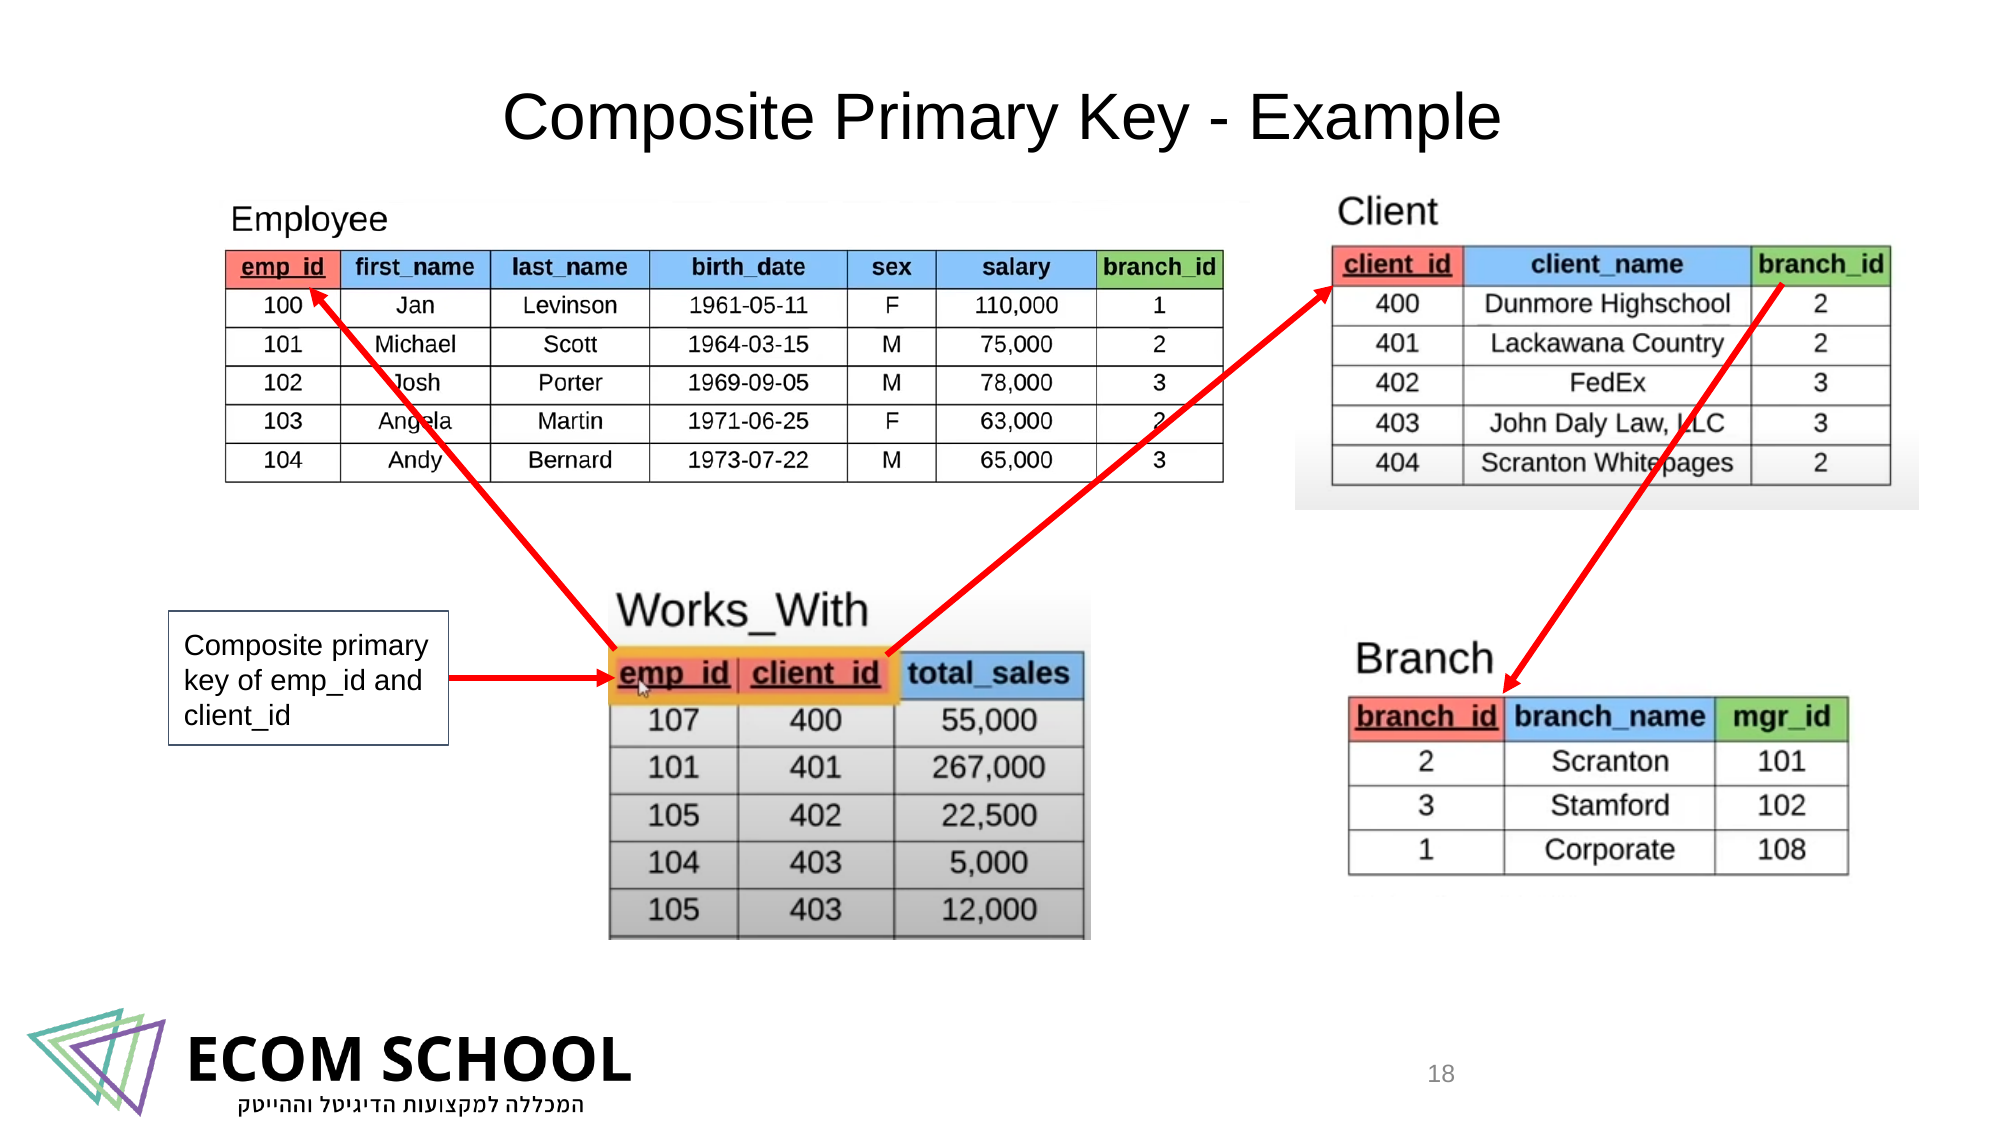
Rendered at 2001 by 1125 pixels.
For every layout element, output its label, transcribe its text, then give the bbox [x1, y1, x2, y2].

picture [1335, 624, 1879, 898]
picture [219, 199, 1250, 503]
picture [1294, 191, 1920, 511]
text_box Composite primary key of emp_id and client_id [168, 610, 449, 745]
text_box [308, 286, 616, 650]
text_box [1502, 283, 1783, 695]
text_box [886, 285, 1334, 656]
slide_number ‹#› [1412, 1042, 1863, 1103]
picture [608, 582, 1091, 940]
subtitle Composite Primary Key - Example [87, 75, 1919, 1075]
picture [0, 1000, 654, 1125]
